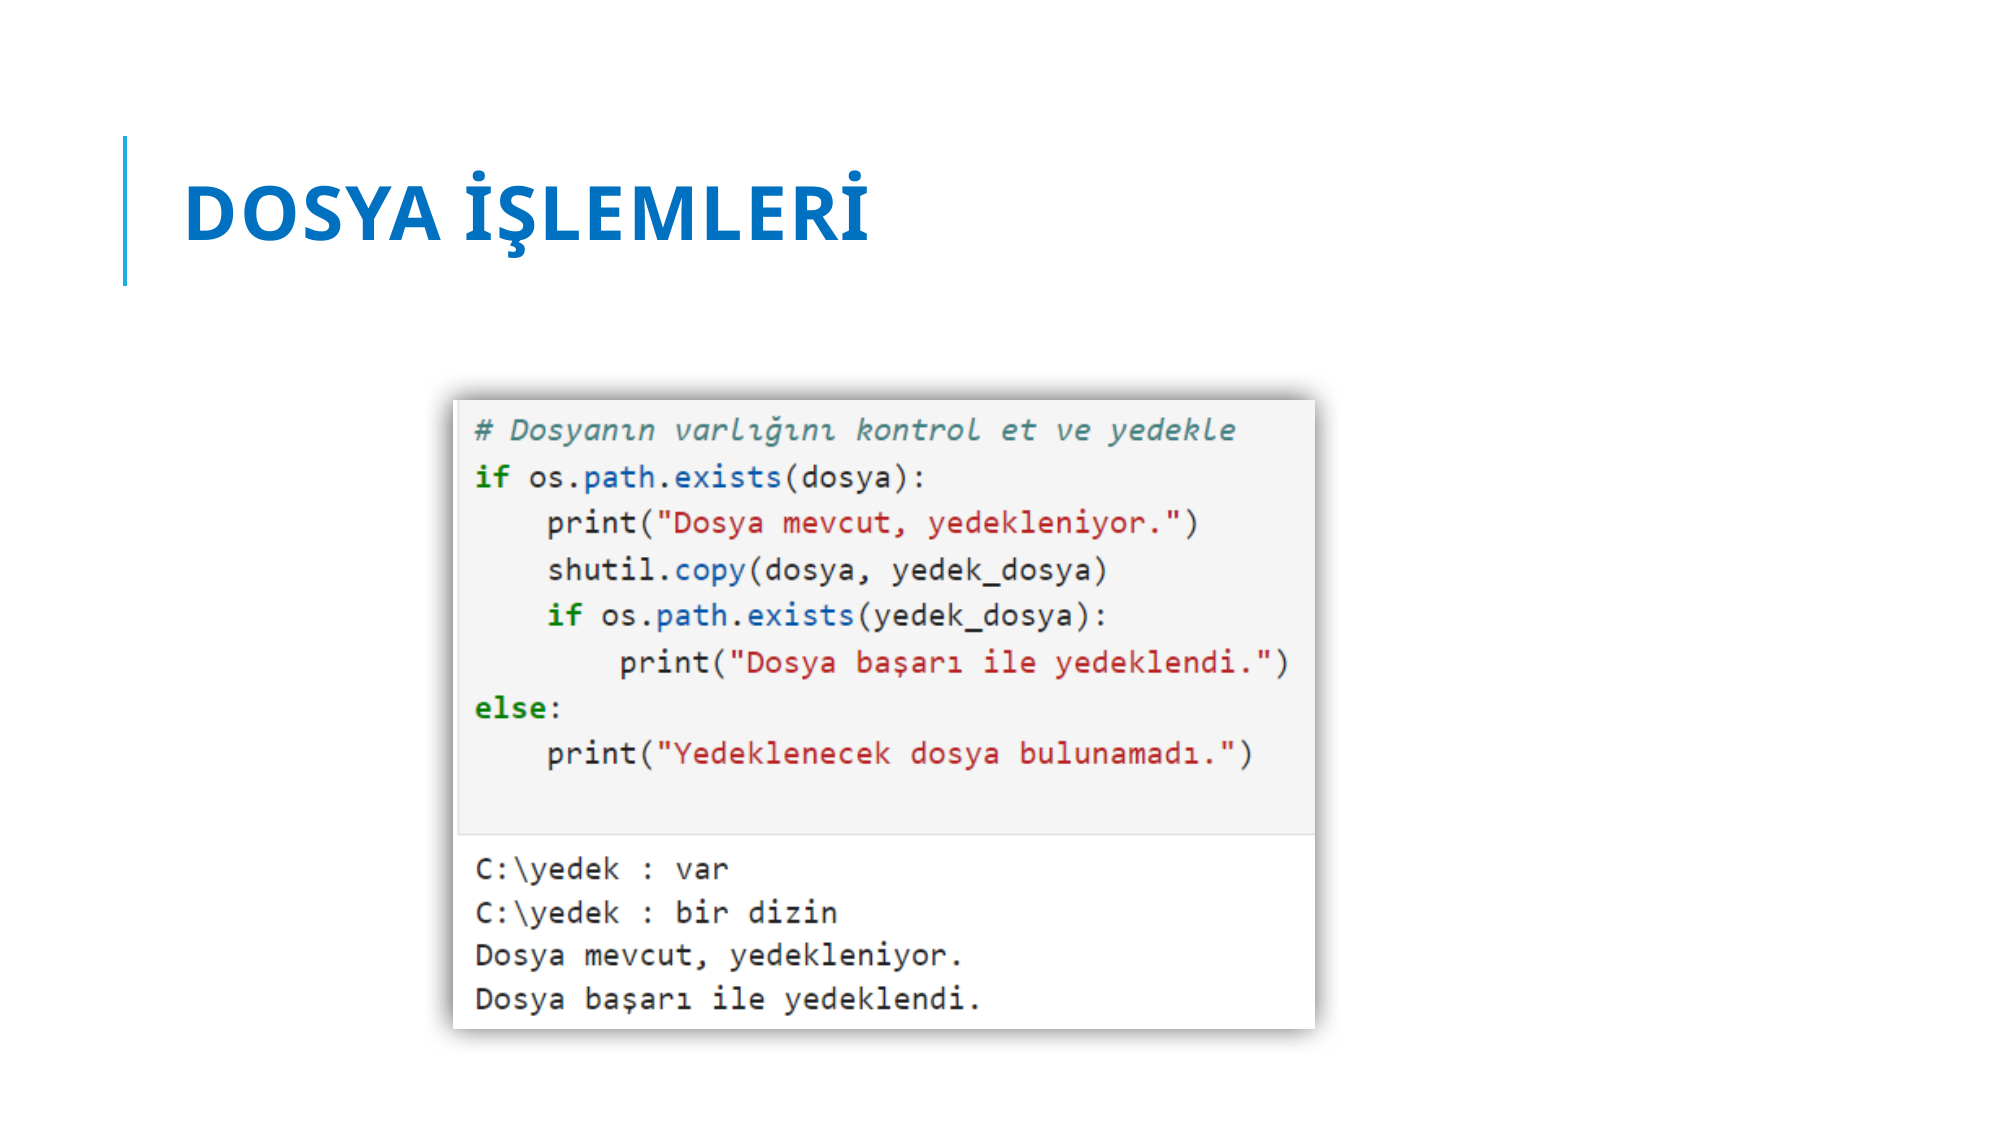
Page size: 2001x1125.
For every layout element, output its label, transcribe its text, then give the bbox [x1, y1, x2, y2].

title Dosya işlemleri [168, 96, 1763, 342]
picture [452, 400, 1315, 1030]
